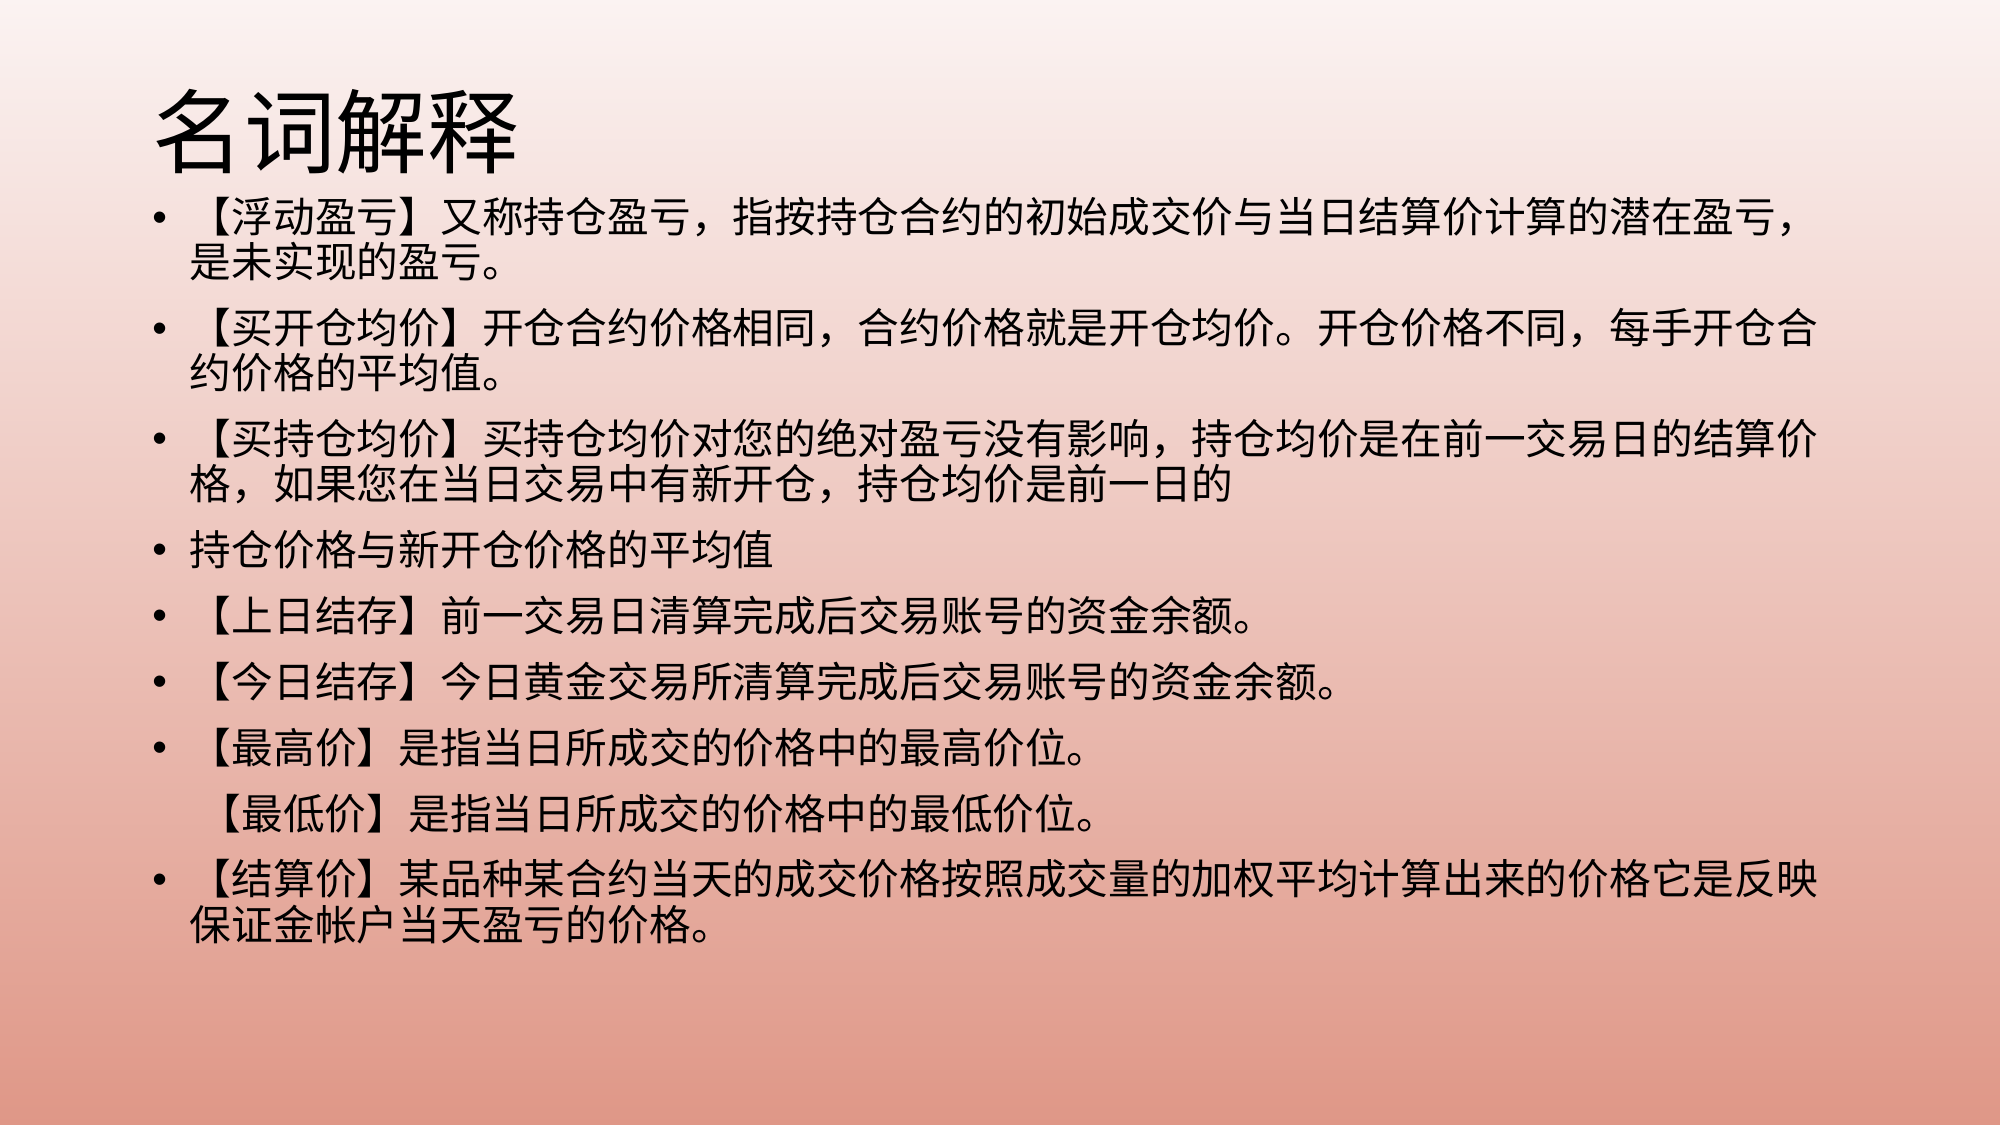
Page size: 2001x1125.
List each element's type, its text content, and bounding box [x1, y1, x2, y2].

title 名词解释 [137, 59, 1863, 189]
list 【浮动盈亏】又称持仓盈亏，指按持仓合约的初始成交价与当日结算价计算的潜在盈亏，是未实现的盈亏。 【买开仓均价】开仓合约价格相同，合约价格就是开仓均价。开仓价格不同，每手开仓合约价格的平均值。 【买持仓均价】买持仓均价对您的绝对盈亏没有影响，持仓均价是在前一交易日的结算价格，如果您在当日交易中有新开仓，持仓均价是前一日的 持仓价格与新开仓价格的平均值 【上日结存】前一交易日清算完成后交易账号的资金余额。 【今日结存】今日黄金交易所清算完成后交易账号的资金余额。 【最高价】是指当日所成交的价格中的最高价位。 【最低价】是指当日所成交的价格中的最低价位。 【结算价】某品种某合约当天的成交价格按照成交量的加权平均计算出来的价格它是反映保证金帐户当天盈亏的价格。 [137, 189, 1863, 1014]
